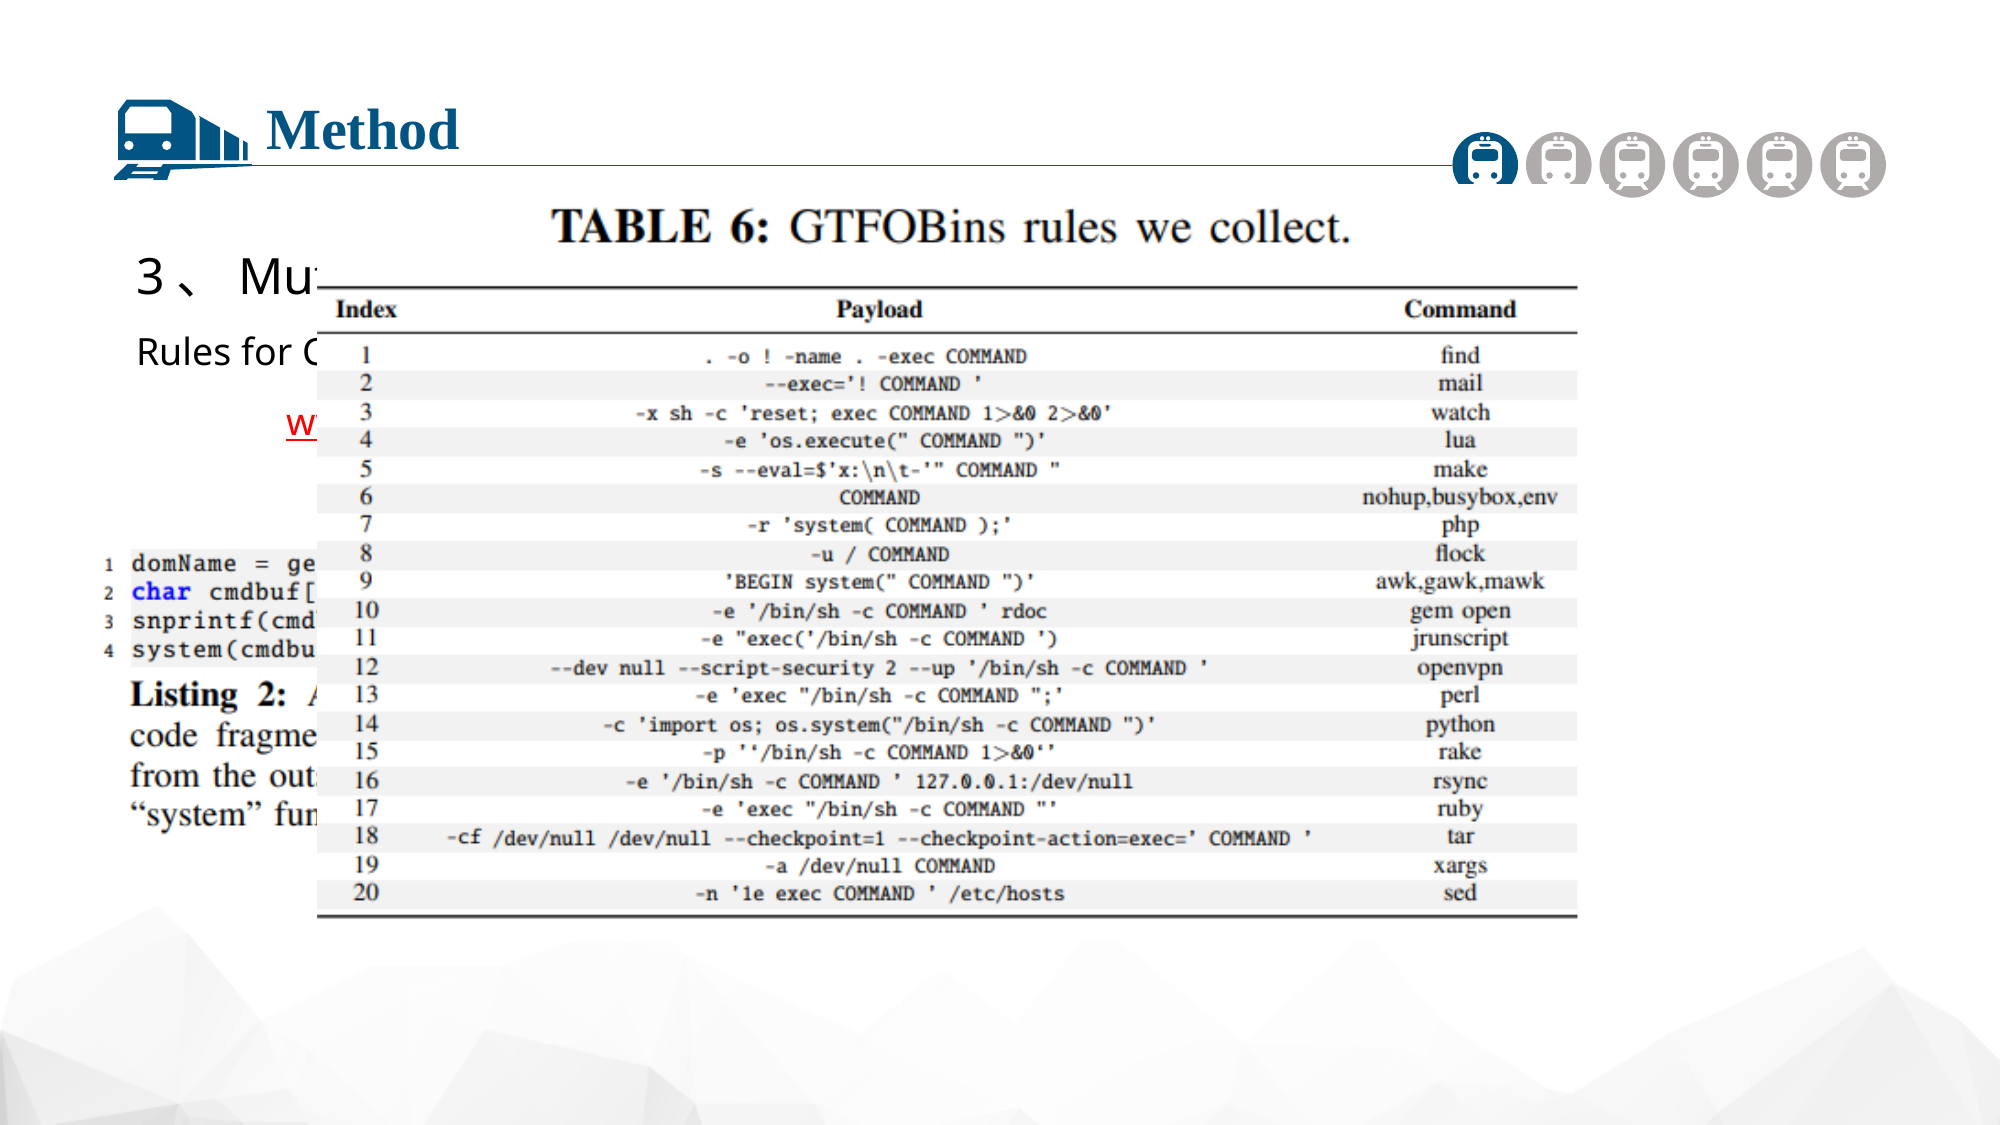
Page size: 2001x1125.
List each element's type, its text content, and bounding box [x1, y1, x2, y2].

list Method [266, 98, 790, 163]
text_box 3、Mutation Rules： Rules for Command Injection：使用GTFOBins工具 www.app$(reboot)le.com [121, 207, 317, 509]
picture [91, 184, 1609, 941]
